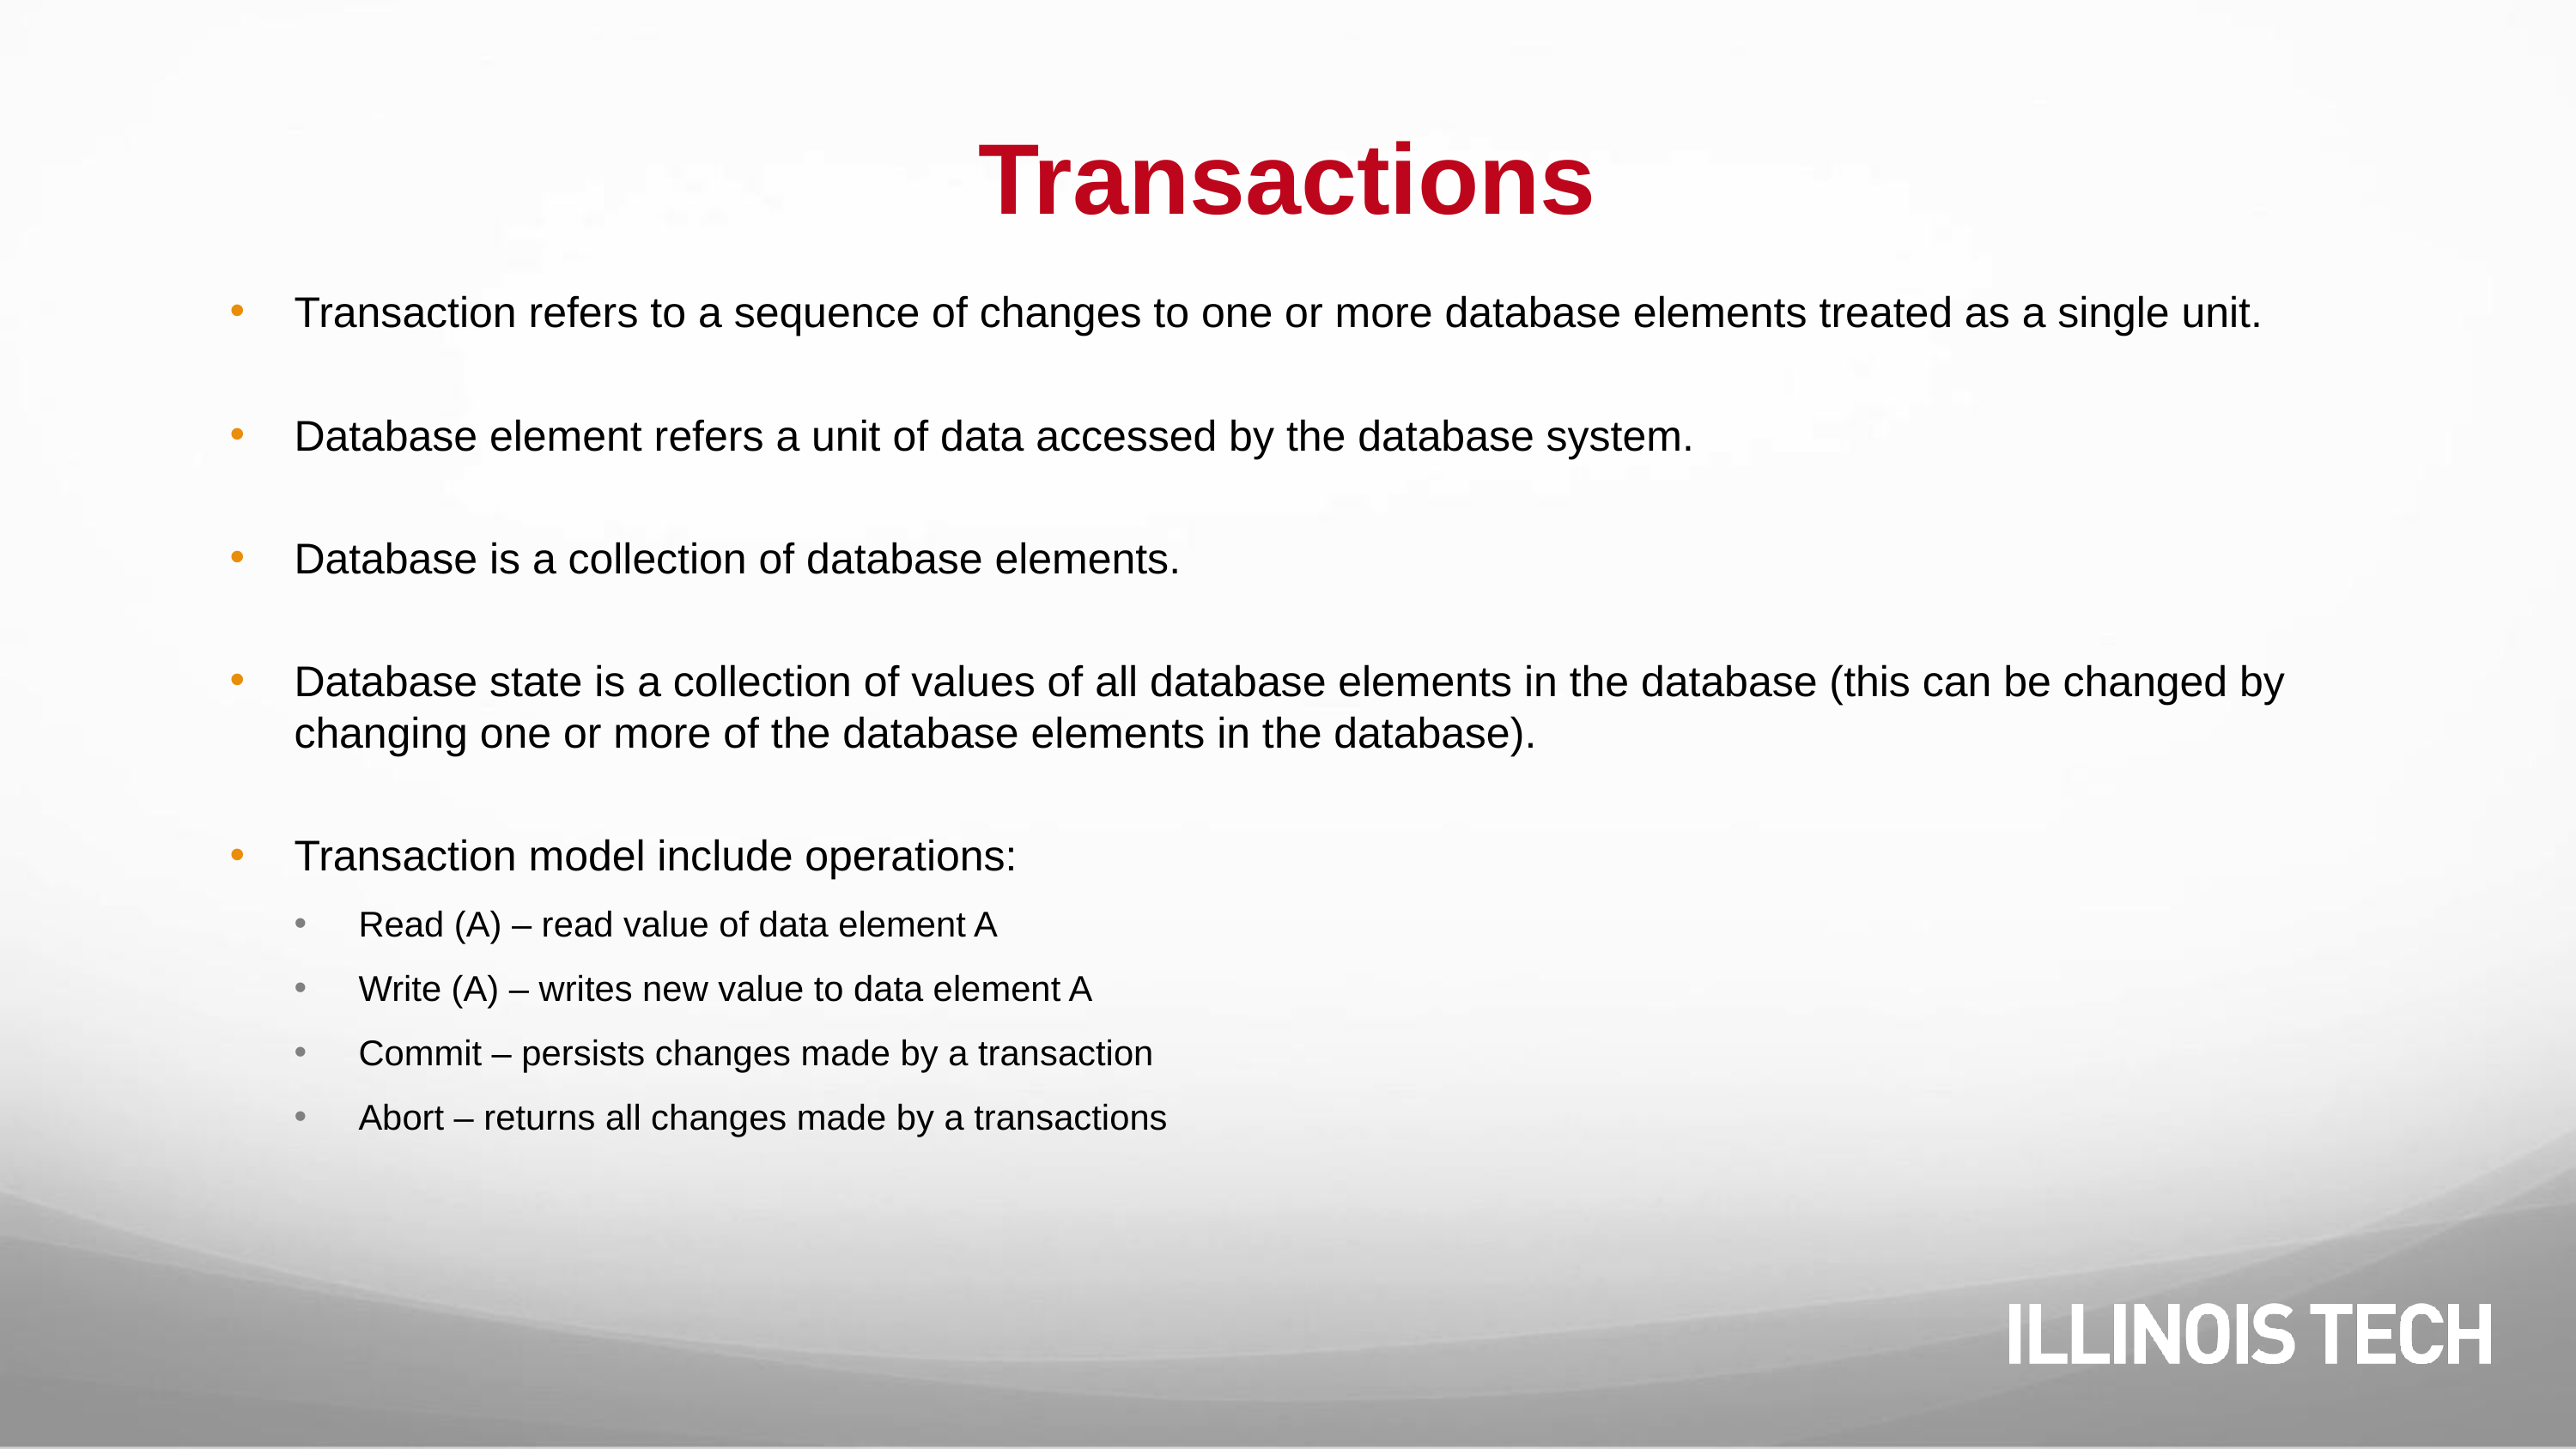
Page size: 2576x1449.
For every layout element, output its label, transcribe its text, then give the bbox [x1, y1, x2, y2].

picture [0, 0, 2576, 1449]
list Transaction refers to a sequence of changes to one or more database elements treated as a single unit. Database element refers a unit of data accessed by the database system. Database is a collection of database elements. Database state is a collection of values of all database elements in the database (this can be changed by changing one or more of the database elements in the database). Transaction model include operations: Read (A) – read value of data element A Write (A) – writes new value to data element A Commit – persists changes made by a transaction Abort – returns all changes made by a transactions [216, 278, 2374, 1264]
title Transactions [155, 22, 2421, 241]
